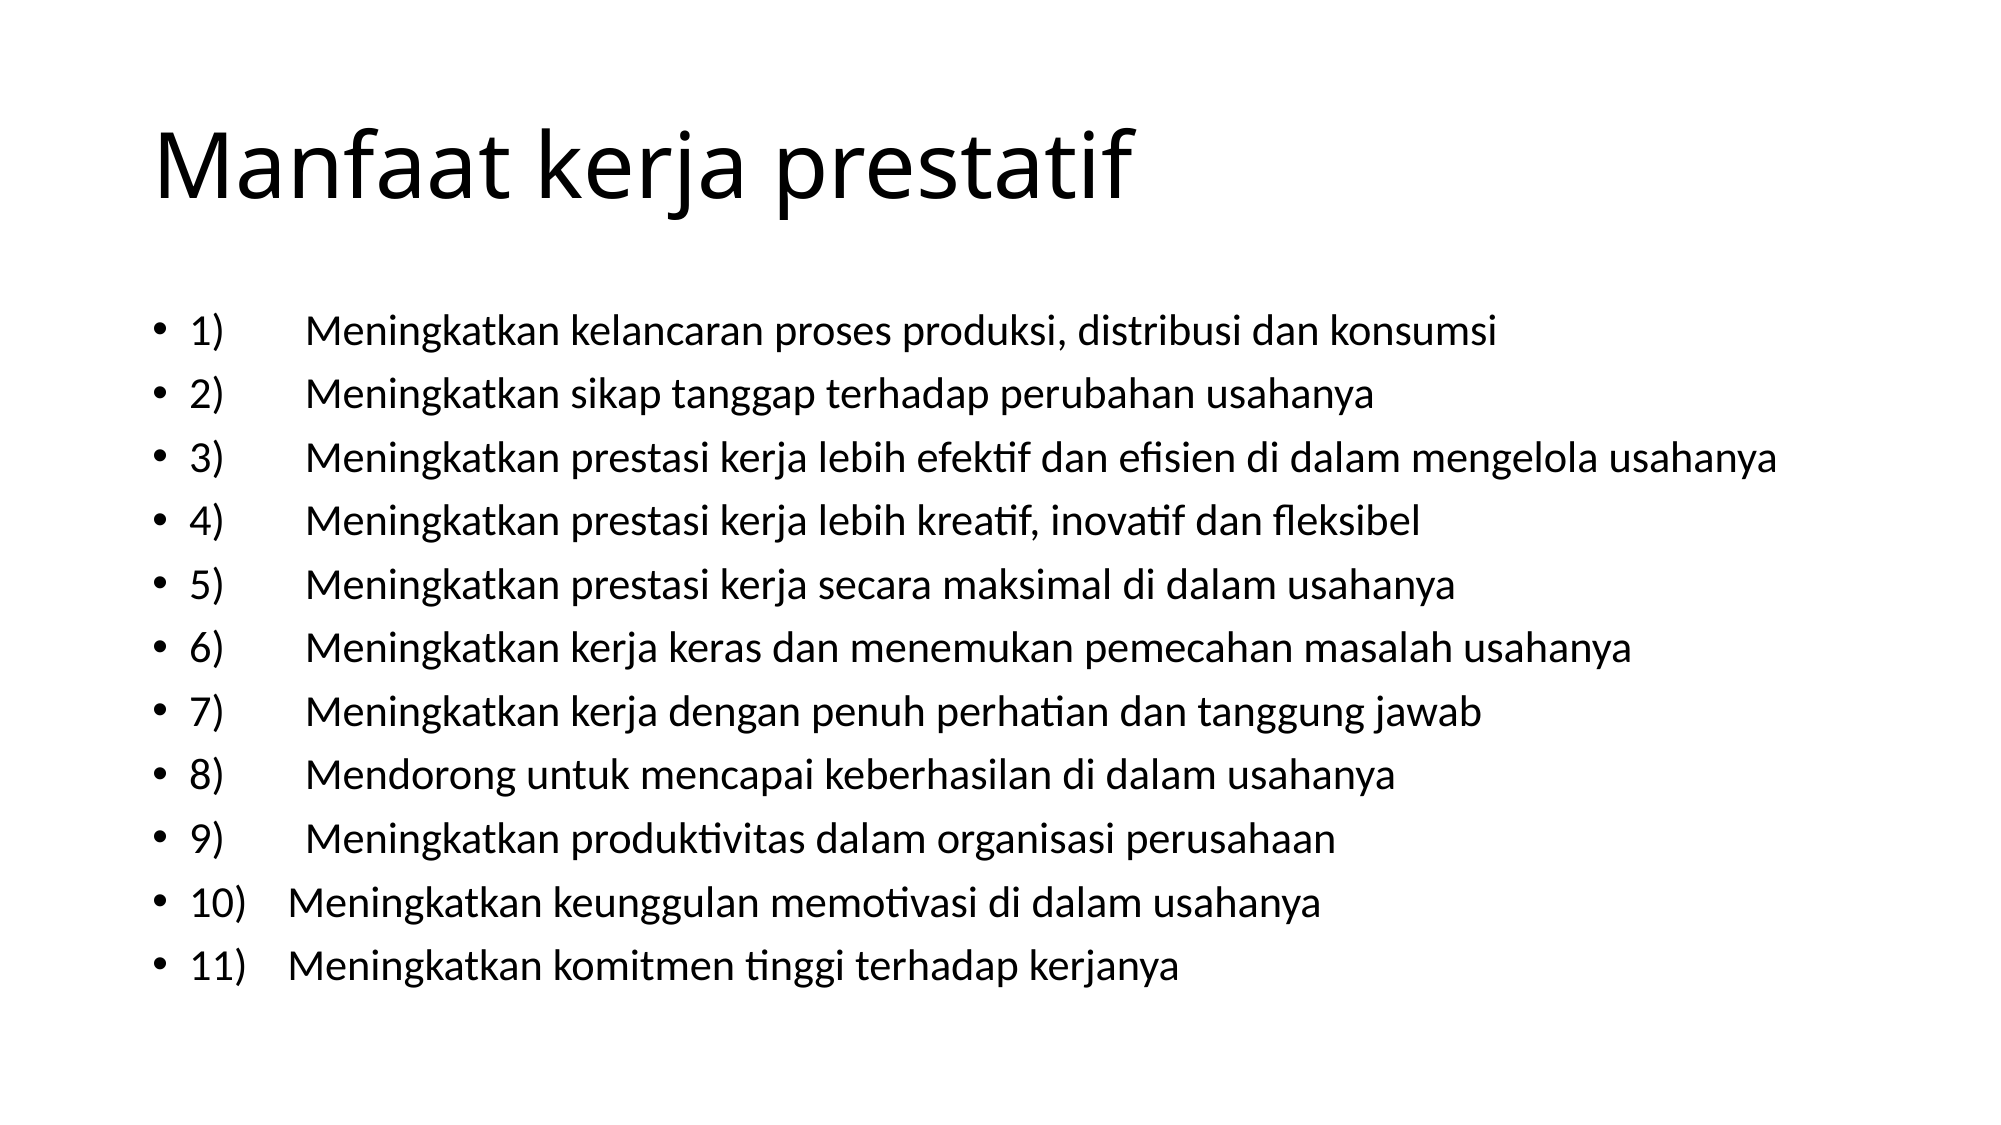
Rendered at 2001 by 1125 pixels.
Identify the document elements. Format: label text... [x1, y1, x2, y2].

list 1) Meningkatkan kelancaran proses produksi, distribusi dan konsumsi 2) Meningkatkan sikap tanggap terhadap perubahan usahanya 3) Meningkatkan prestasi kerja lebih efektif dan efisien di dalam mengelola usahanya 4) Meningkatkan prestasi kerja lebih kreatif, inovatif dan fleksibel 5) Meningkatkan prestasi kerja secara maksimal di dalam usahanya 6) Meningkatkan kerja keras dan menemukan pemecahan masalah usahanya 7) Meningkatkan kerja dengan penuh perhatian dan tanggung jawab 8) Mendorong untuk mencapai keberhasilan di dalam usahanya 9) Meningkatkan produktivitas dalam organisasi perusahaan 10) Meningkatkan keunggulan memotivasi di dalam usahanya 11) Meningkatkan komitmen tinggi terhadap kerjanya [137, 299, 1863, 1014]
title Manfaat kerja prestatif [137, 59, 1863, 278]
